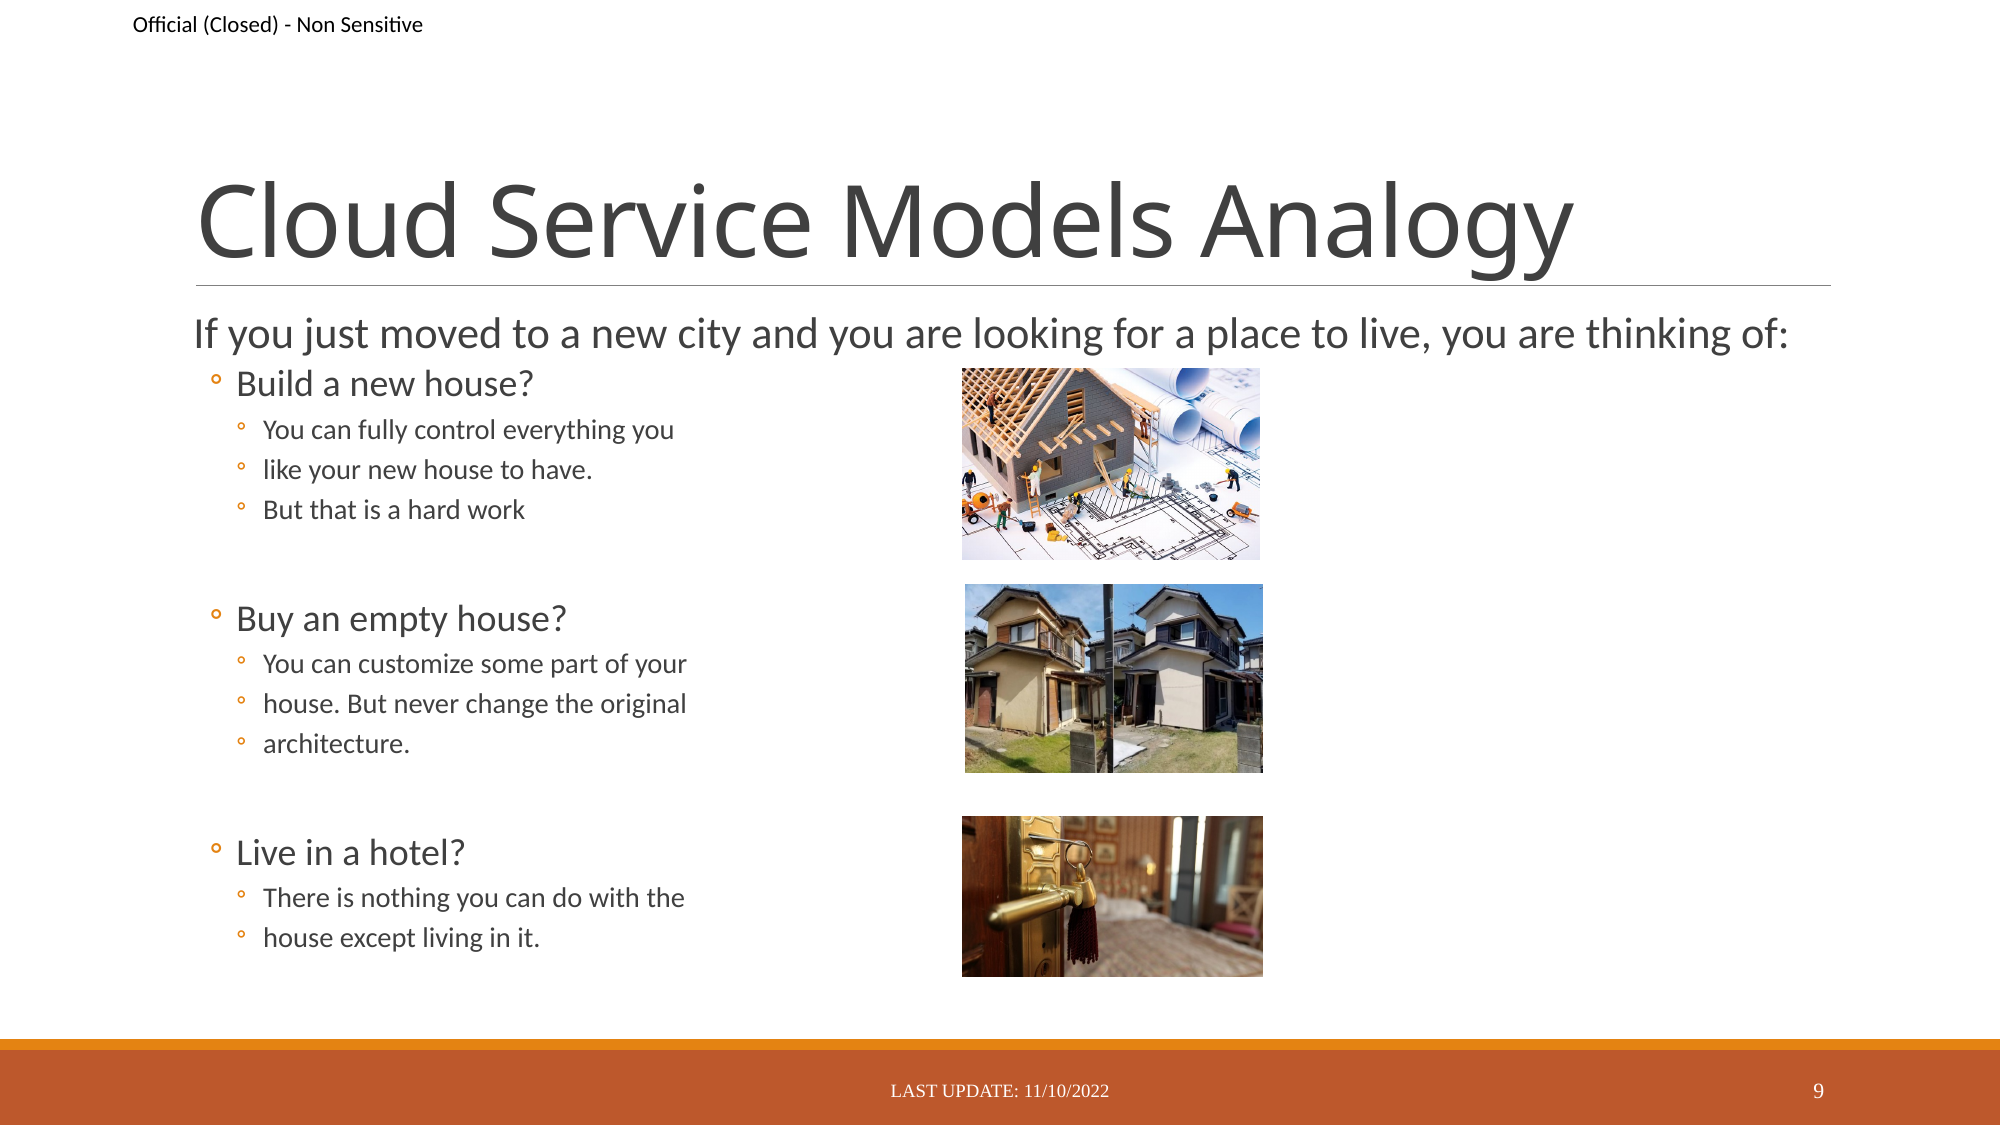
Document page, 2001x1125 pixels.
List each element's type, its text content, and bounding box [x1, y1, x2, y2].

list If you just moved to a new city and you are looking for a place to live, you are thinking of: Build a new house? You can fully control everything you like your new house to have. But that is a hard work Buy an empty house? You can customize some part of your house. But never change the original architecture. Live in a hotel? There is nothing you can do with the house except living in it. [180, 302, 1830, 963]
picture [961, 367, 1260, 560]
footer Last Update: 11/10/2022 [604, 1059, 1396, 1120]
picture [961, 816, 1263, 977]
slide_number 9 [1624, 1059, 1840, 1120]
title Cloud Service Models Analogy [180, 47, 1830, 285]
picture [965, 583, 1264, 773]
